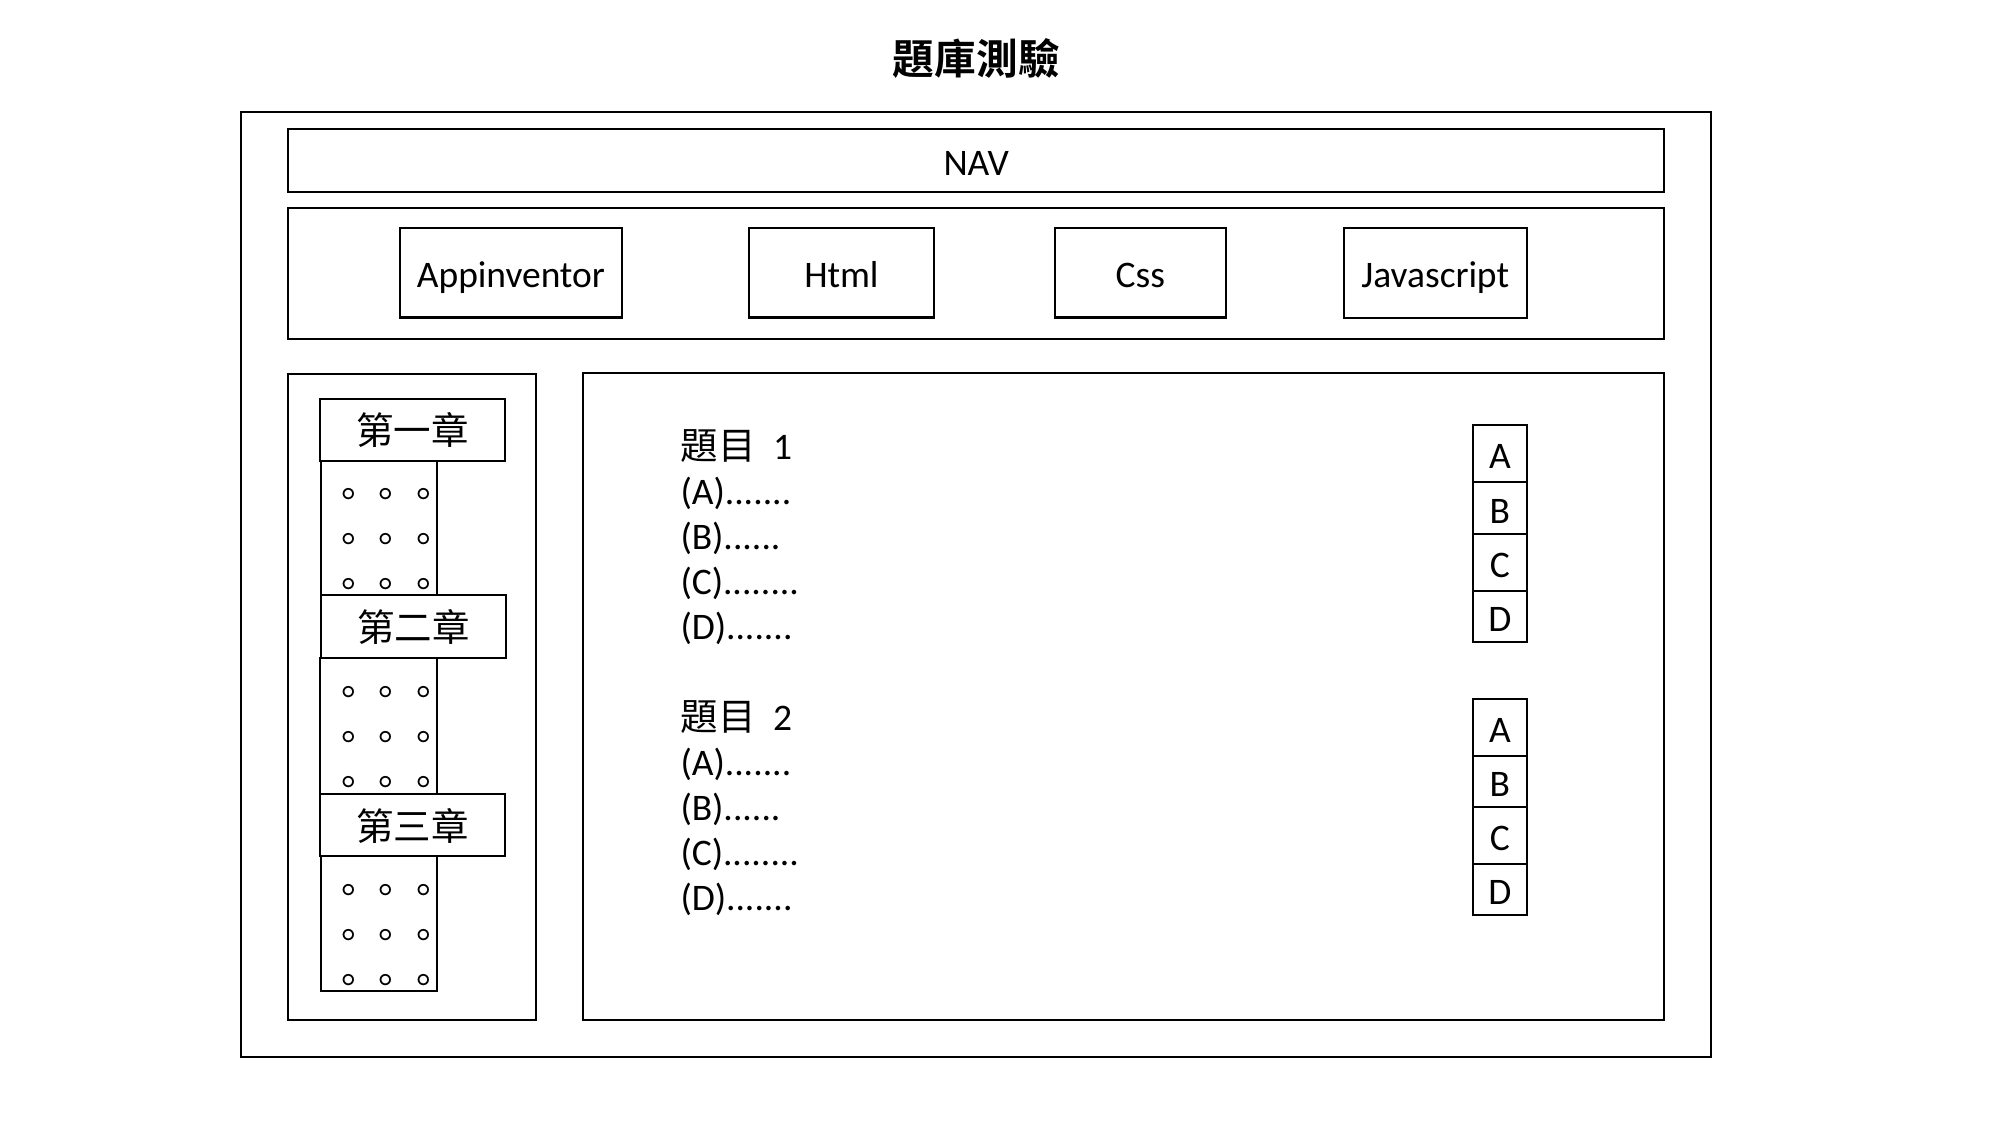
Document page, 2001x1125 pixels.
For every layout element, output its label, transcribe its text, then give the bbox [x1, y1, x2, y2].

text_box [287, 373, 537, 1021]
text_box Appinventor [399, 227, 623, 319]
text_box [319, 793, 506, 991]
text_box [240, 111, 1712, 1058]
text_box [319, 399, 506, 594]
text_box NAV [287, 128, 1665, 193]
text_box 題目 1 (A)....... (B)...... (C)........ (D)....... [665, 415, 1055, 655]
text_box Css [1054, 227, 1227, 319]
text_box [319, 594, 507, 795]
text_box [1472, 425, 1527, 642]
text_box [1472, 698, 1527, 916]
text_box 題目 2 (A)....... (B)...... (C)........ (D)....... [665, 685, 1055, 926]
text_box [582, 372, 1665, 1021]
text_box Javascript [1343, 227, 1528, 319]
text_box 題庫測驗 [806, 25, 1146, 91]
text_box Html [748, 227, 935, 319]
text_box [287, 207, 1665, 340]
